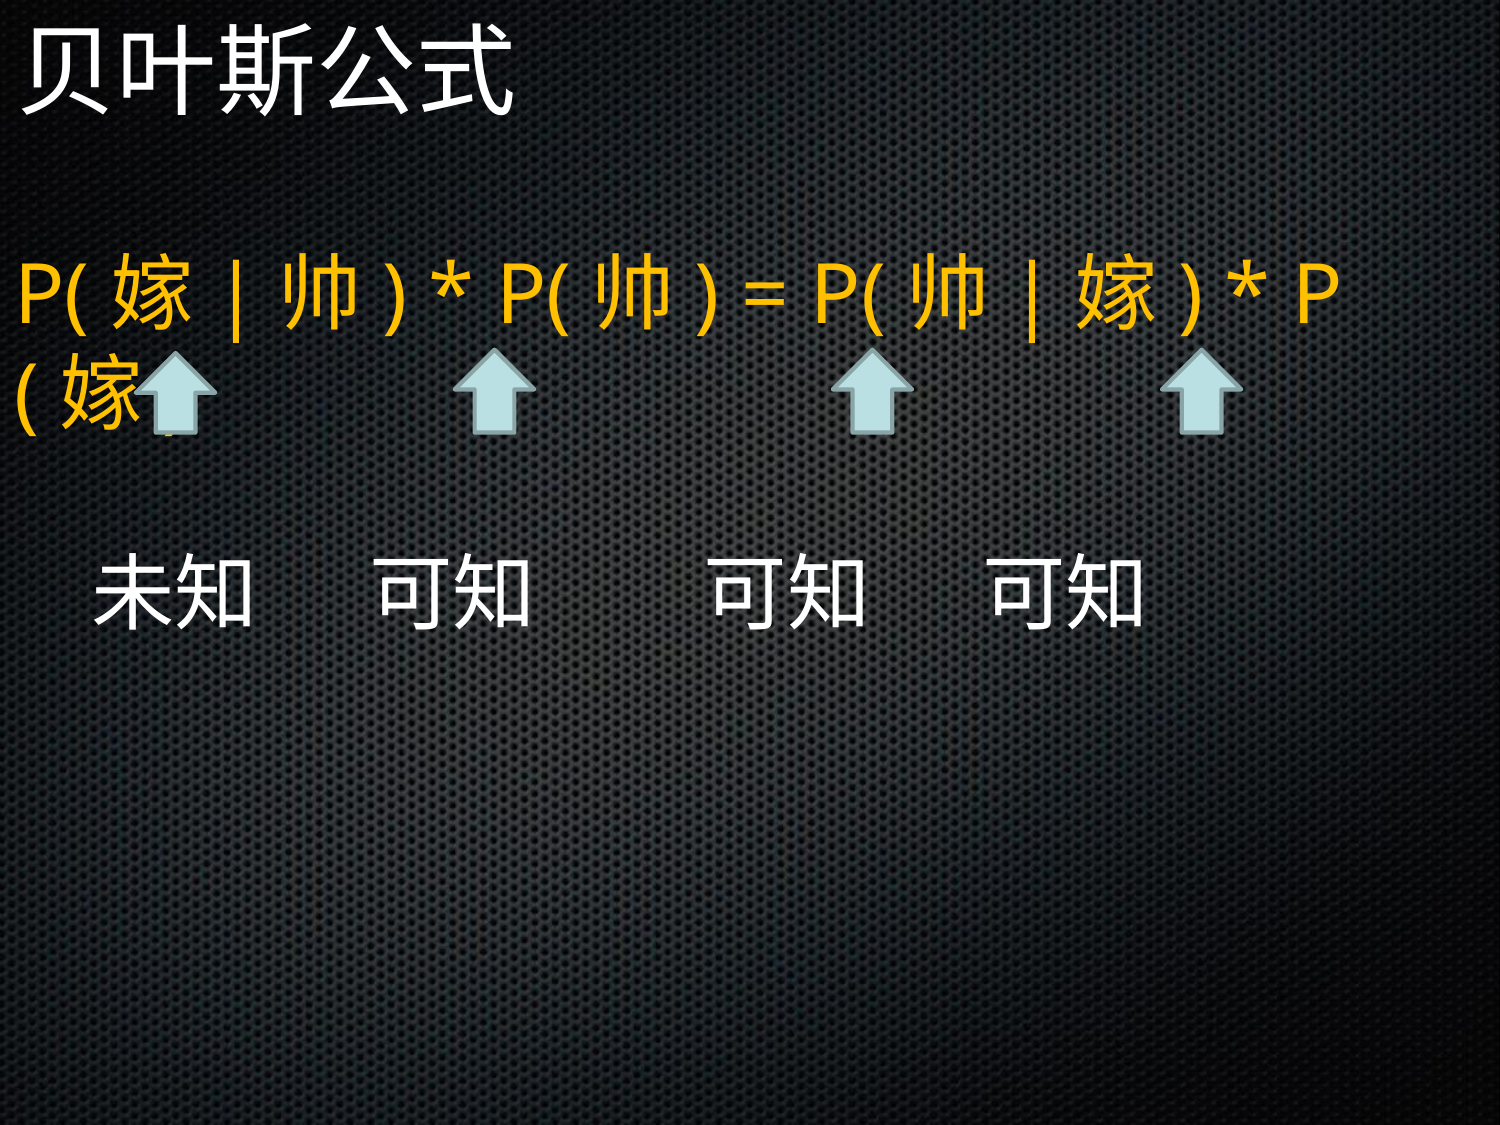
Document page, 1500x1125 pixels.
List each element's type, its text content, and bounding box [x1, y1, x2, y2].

text_box [133, 350, 218, 435]
picture [0, 0, 1500, 1125]
text_box [1159, 347, 1244, 435]
text_box 贝叶斯公式 [2, 0, 1137, 135]
text_box [830, 347, 915, 435]
text_box [452, 347, 537, 435]
